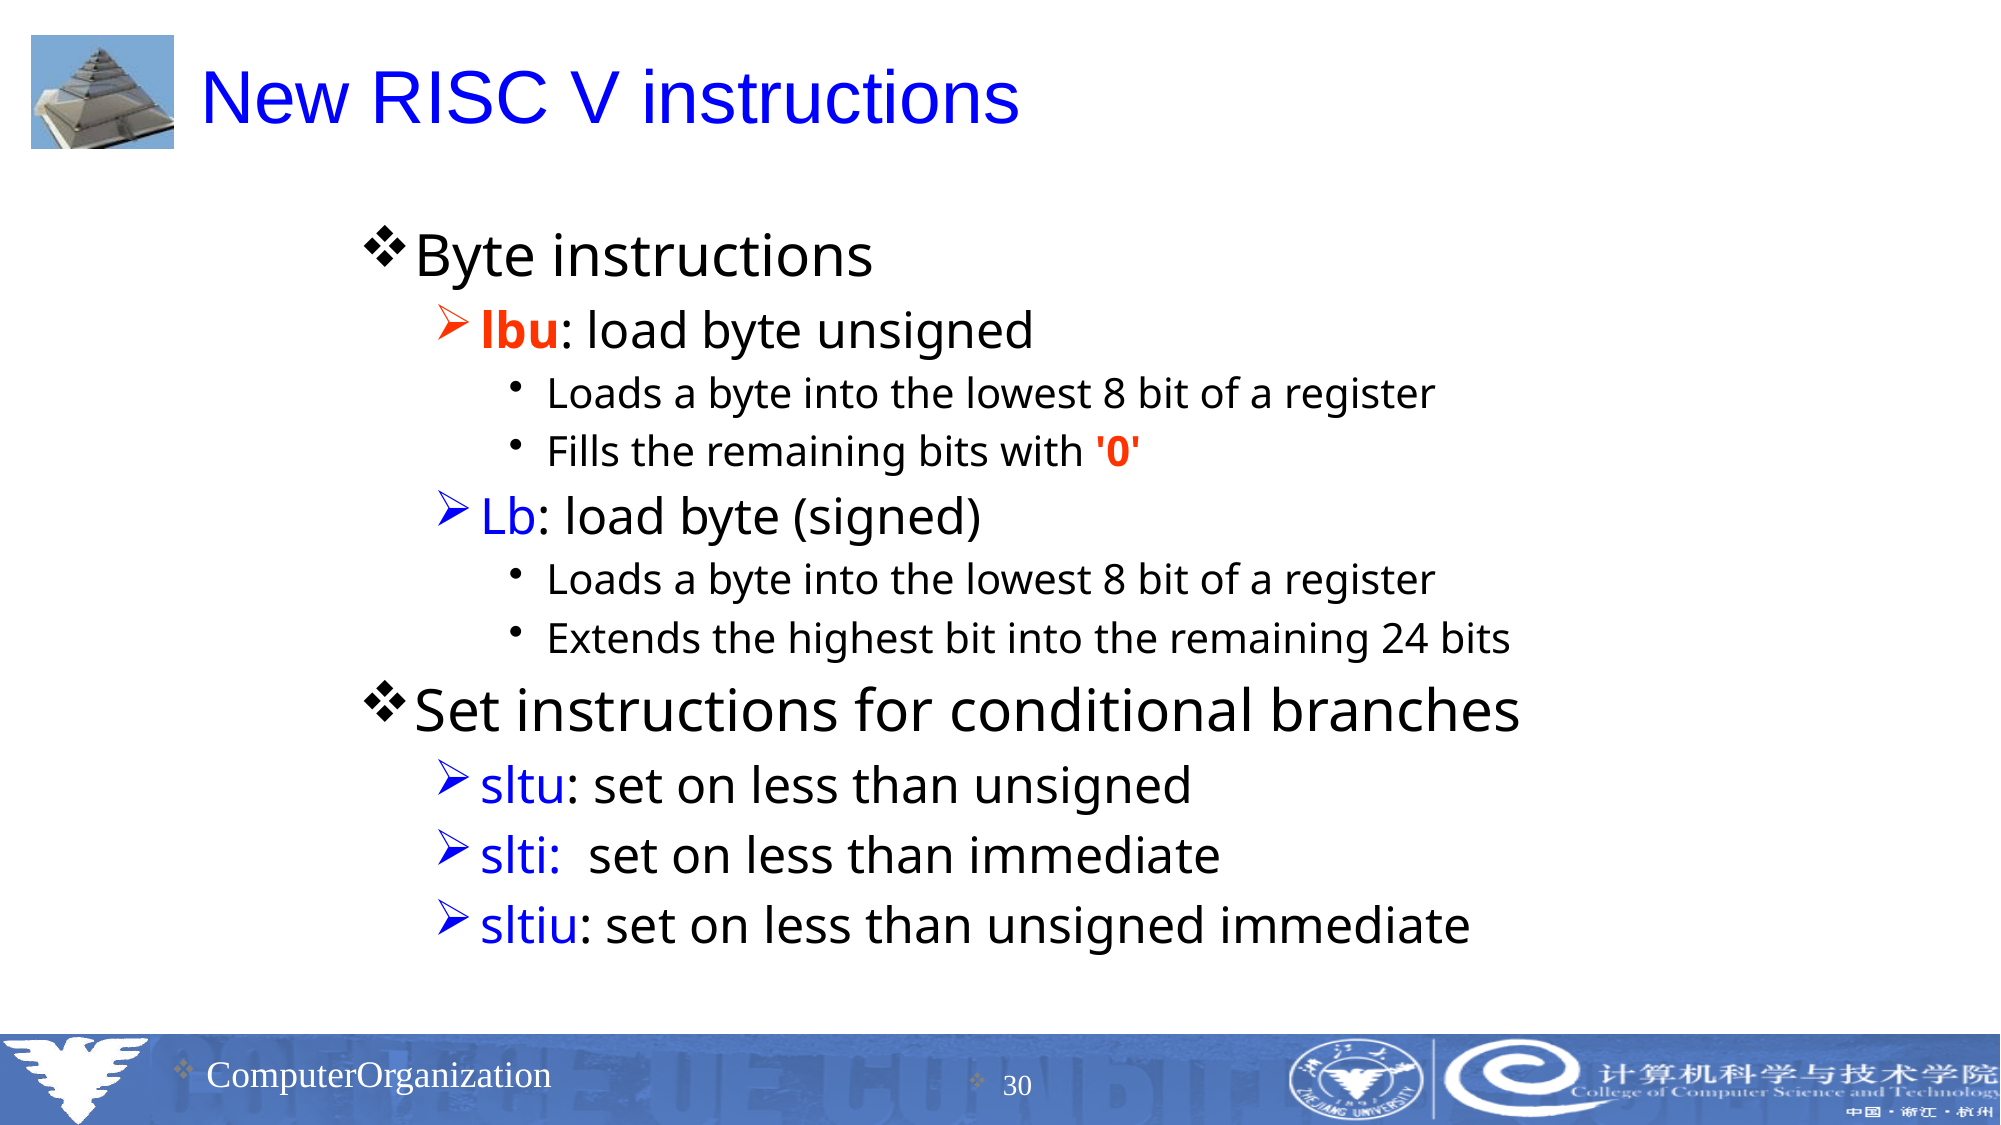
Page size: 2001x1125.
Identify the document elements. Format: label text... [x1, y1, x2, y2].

list Byte instructions lbu: load byte unsigned Loads a byte into the lowest 8 bit of a register Fills the remaining bits with '0' Lb: load byte (signed) Loads a byte into the lowest 8 bit of a register Extends the highest bit into the remaining 24 bits Set instructions for conditional branches sltu: set on less than unsigned slti: set on less than immediate sltiu: set on less than unsigned immediate [343, 210, 1675, 1024]
title New RISC V instructions [184, 0, 1953, 188]
picture [31, 35, 174, 149]
picture [0, 1034, 2000, 1125]
